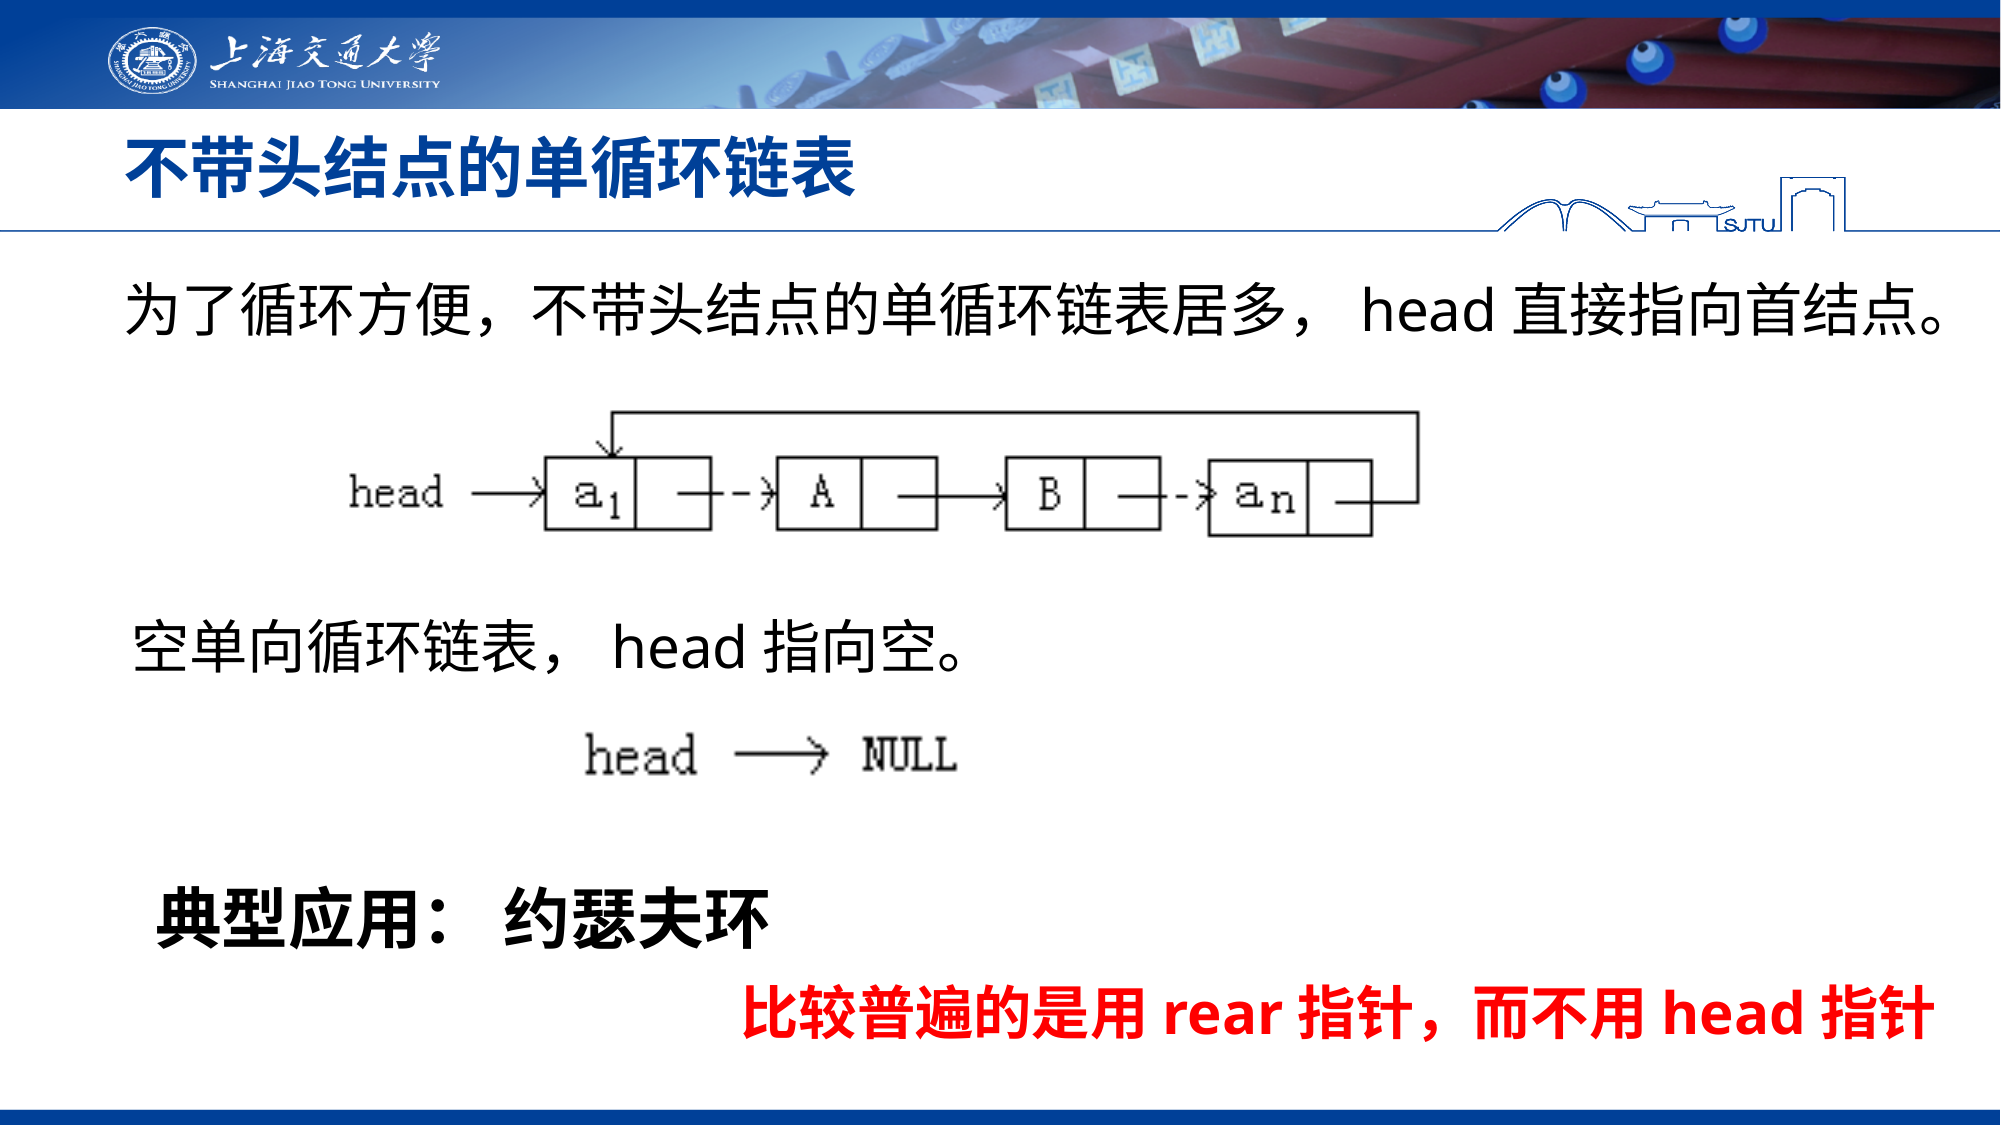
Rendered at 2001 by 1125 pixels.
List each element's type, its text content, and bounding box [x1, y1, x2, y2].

title 不带头结点的单循环链表 [108, 123, 1940, 218]
text_box 比较普遍的是用rear指针，而不用head指针 [725, 968, 2000, 1054]
picture [542, 682, 982, 817]
picture [348, 391, 1429, 544]
text_box 空单向循环链表，head指向空。 [116, 592, 1948, 702]
list 为了循环方便，不带头结点的单循环链表居多，head直接指向首结点。 [108, 255, 1940, 366]
picture [0, 0, 2001, 109]
text_box 典型应用： 约瑟夫环 [140, 870, 854, 965]
